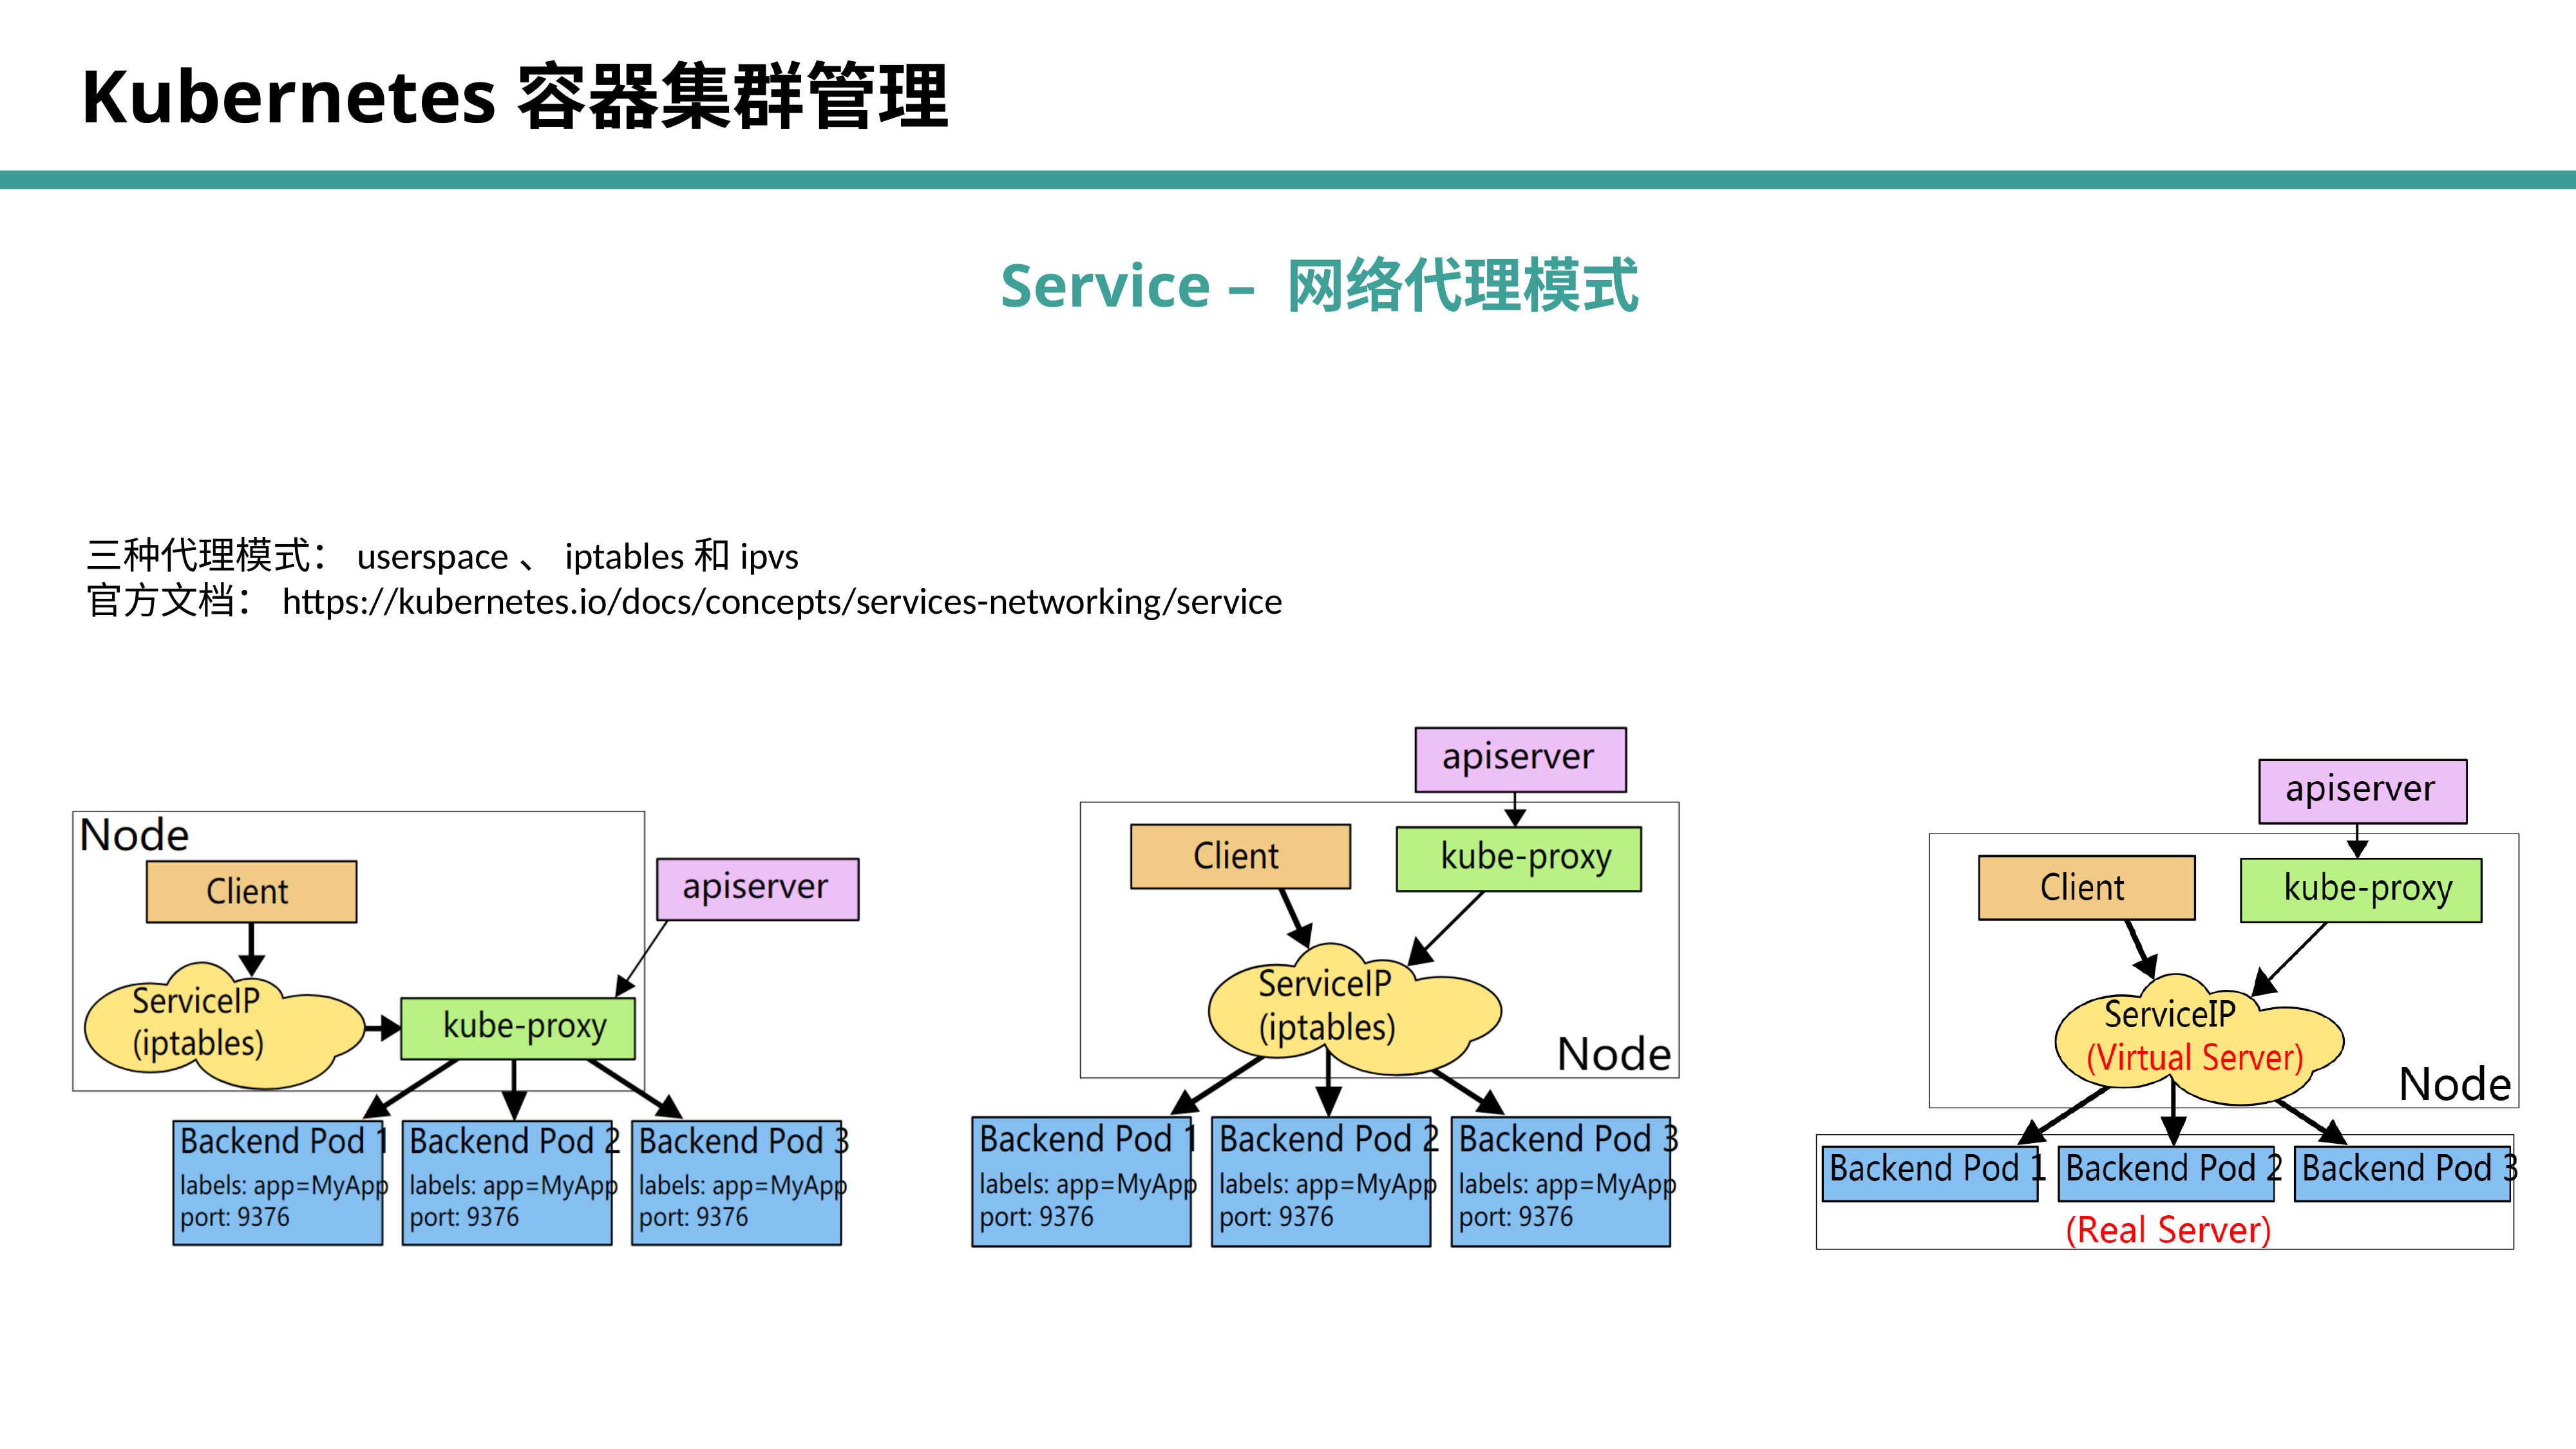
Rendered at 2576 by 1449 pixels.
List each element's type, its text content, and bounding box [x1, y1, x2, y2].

text_box 三种代理模式：userspace、iptables和ipvs 官方文档：https://kubernetes.io/docs/concepts/services-networking/service [76, 527, 2358, 627]
picture [1774, 757, 2535, 1260]
text_box Kubernetes容器集群管理 [70, 45, 960, 142]
text_box Service – 网络代理模式 [990, 243, 1651, 324]
picture [949, 712, 1692, 1260]
picture [64, 800, 867, 1260]
text_box [0, 170, 2576, 190]
